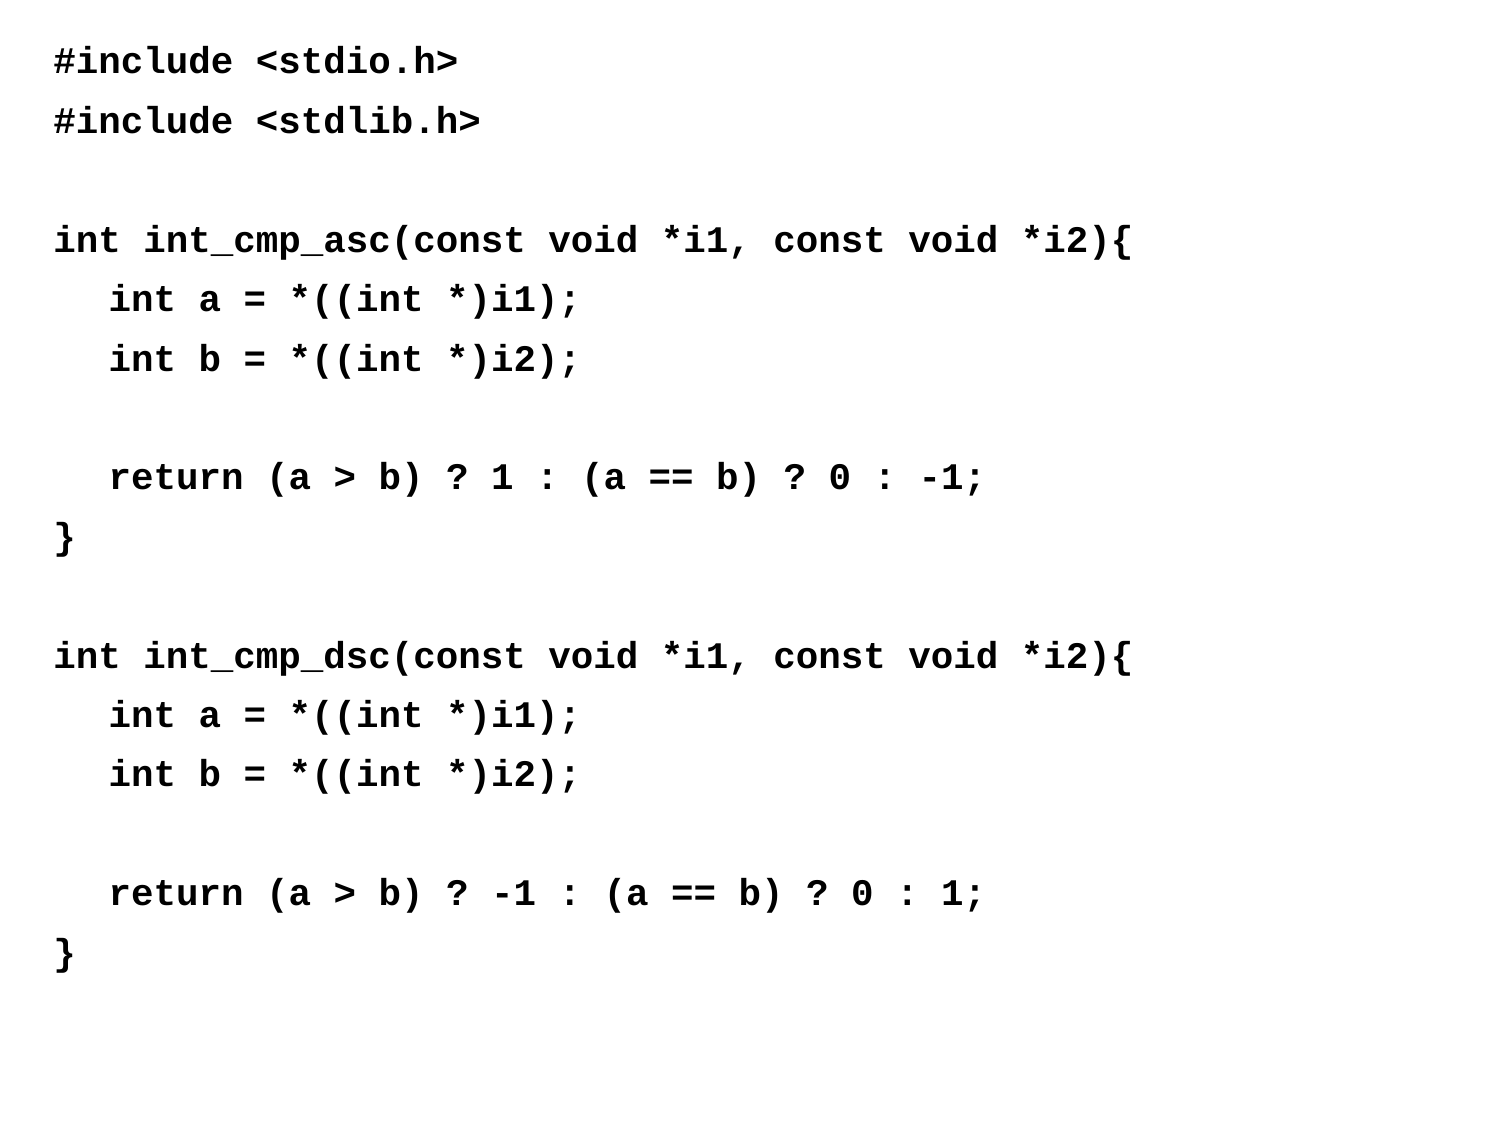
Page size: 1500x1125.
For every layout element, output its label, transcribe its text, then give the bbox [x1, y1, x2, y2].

text_box #include <stdio.h> #include <stdlib.h> int int_cmp_asc(const void *i1, const void *i2){ int a = *((int *)i1); int b = *((int *)i2); return (a > b) ? 1 : (a == b) ? 0 : -1; } int int_cmp_dsc(const void *i1, const void *i2){ int a = *((int *)i1); int b = *((int *)i2); return (a > b) ? -1 : (a == b) ? 0 : 1; } [37, 37, 1500, 1125]
